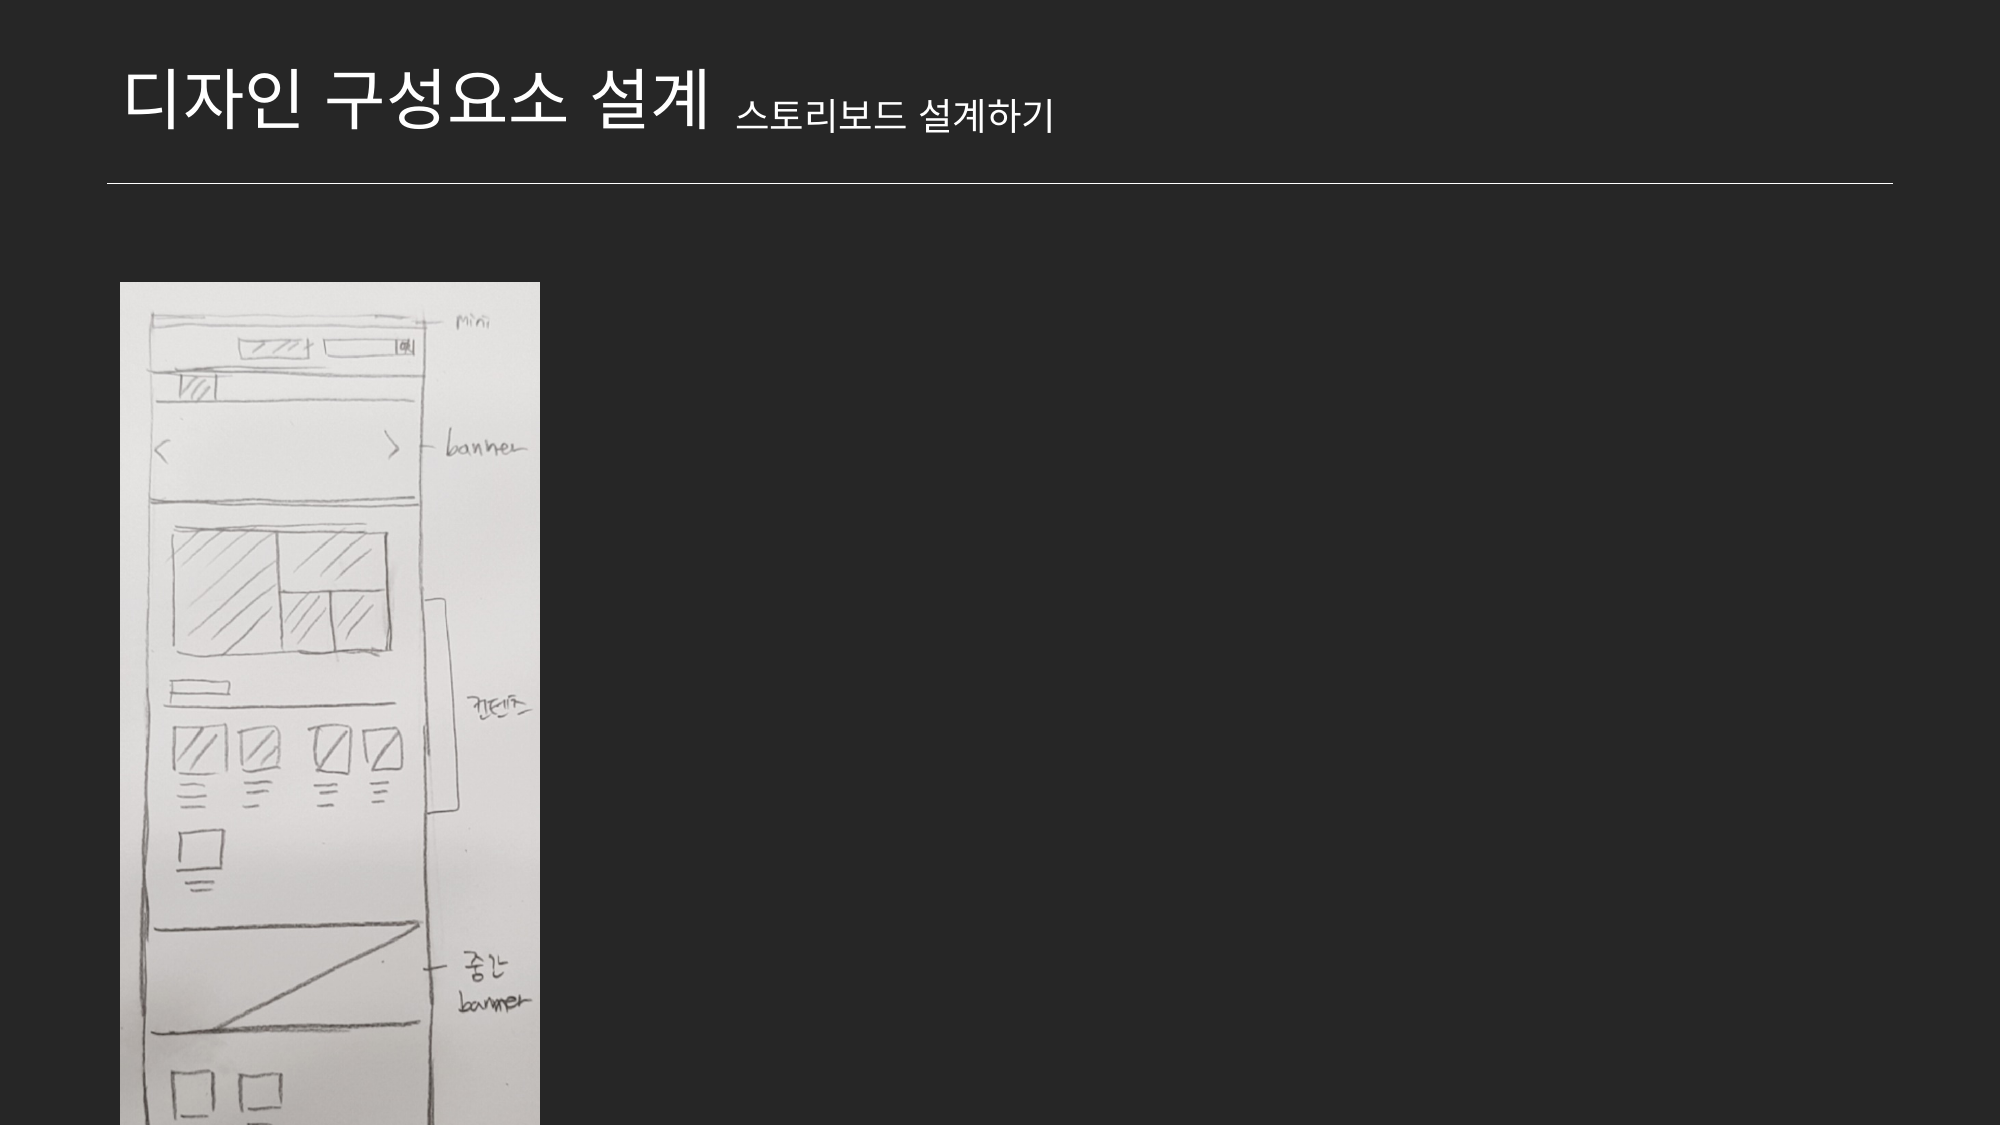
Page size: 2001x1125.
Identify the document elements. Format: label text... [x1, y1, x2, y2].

text_box 디자인 구성요소 설계 [106, 50, 1917, 145]
text_box 스토리보드 설계하기 [720, 85, 1072, 146]
picture [120, 282, 540, 1125]
